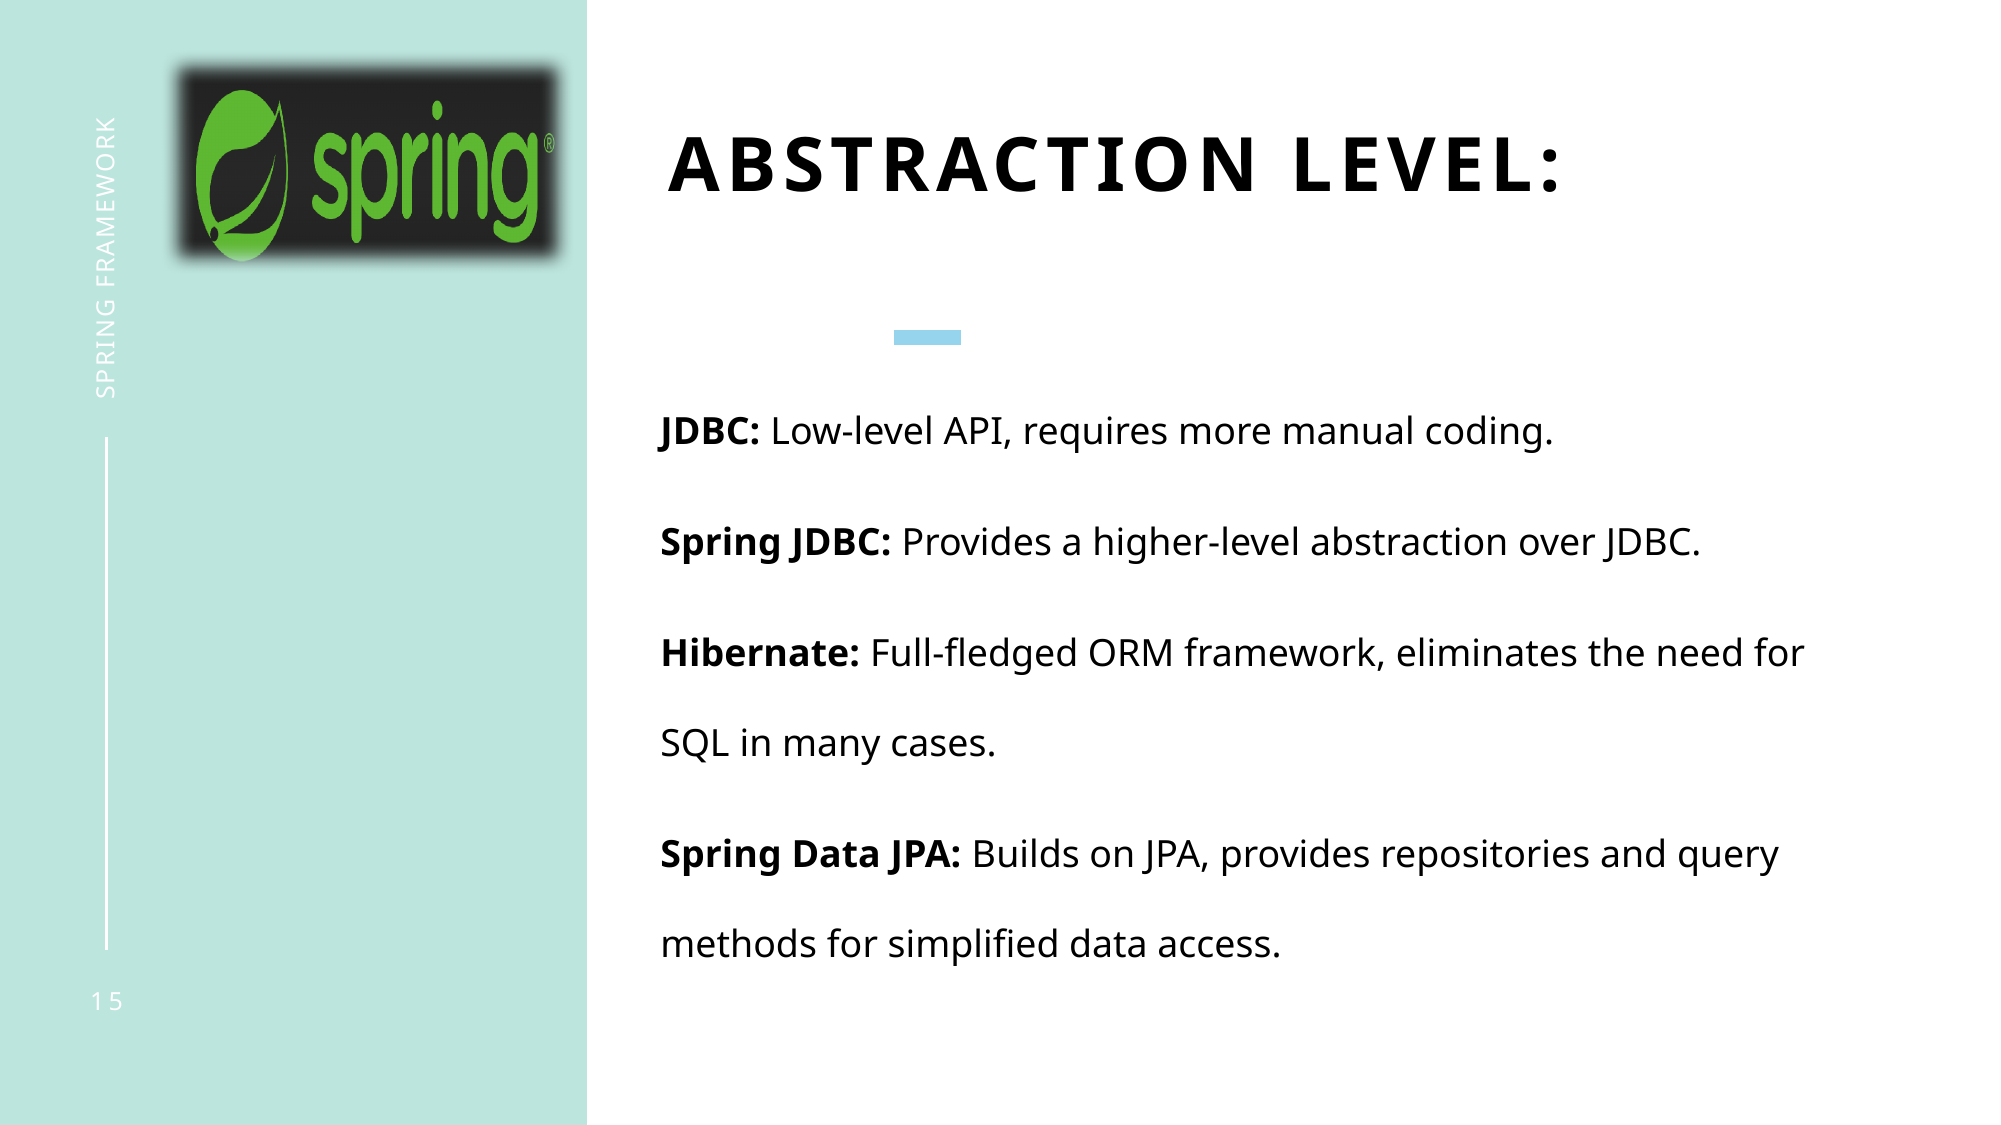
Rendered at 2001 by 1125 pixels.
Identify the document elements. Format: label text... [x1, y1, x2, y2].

picture [160, 49, 575, 275]
list JDBC: Low-level API, requires more manual coding. Spring JDBC: Provides a higher-level abstraction over JDBC. Hibernate: Full-fledged ORM framework, eliminates the need for SQL in many cases. Spring Data JPA: Builds on JPA, provides repositories and query methods for simplified data access. [660, 361, 1839, 1048]
footer Spring framework [90, 107, 122, 400]
title Abstraction Level: [668, 127, 1839, 218]
slide_number 15 [68, 987, 144, 1018]
